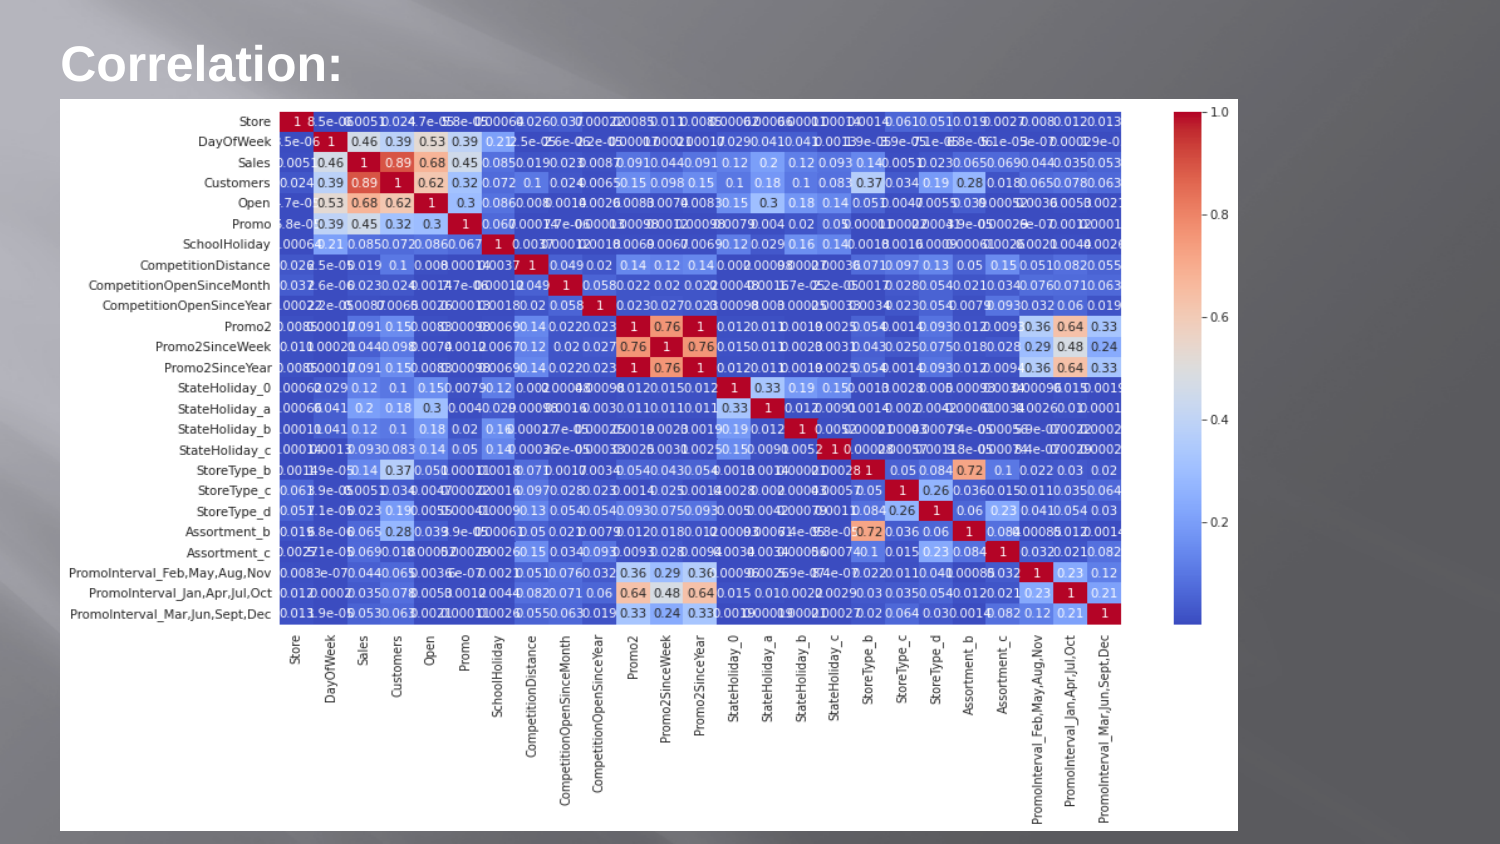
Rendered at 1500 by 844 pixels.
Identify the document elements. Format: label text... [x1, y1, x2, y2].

picture [59, 98, 1238, 831]
text_box Correlation: [45, 23, 373, 99]
